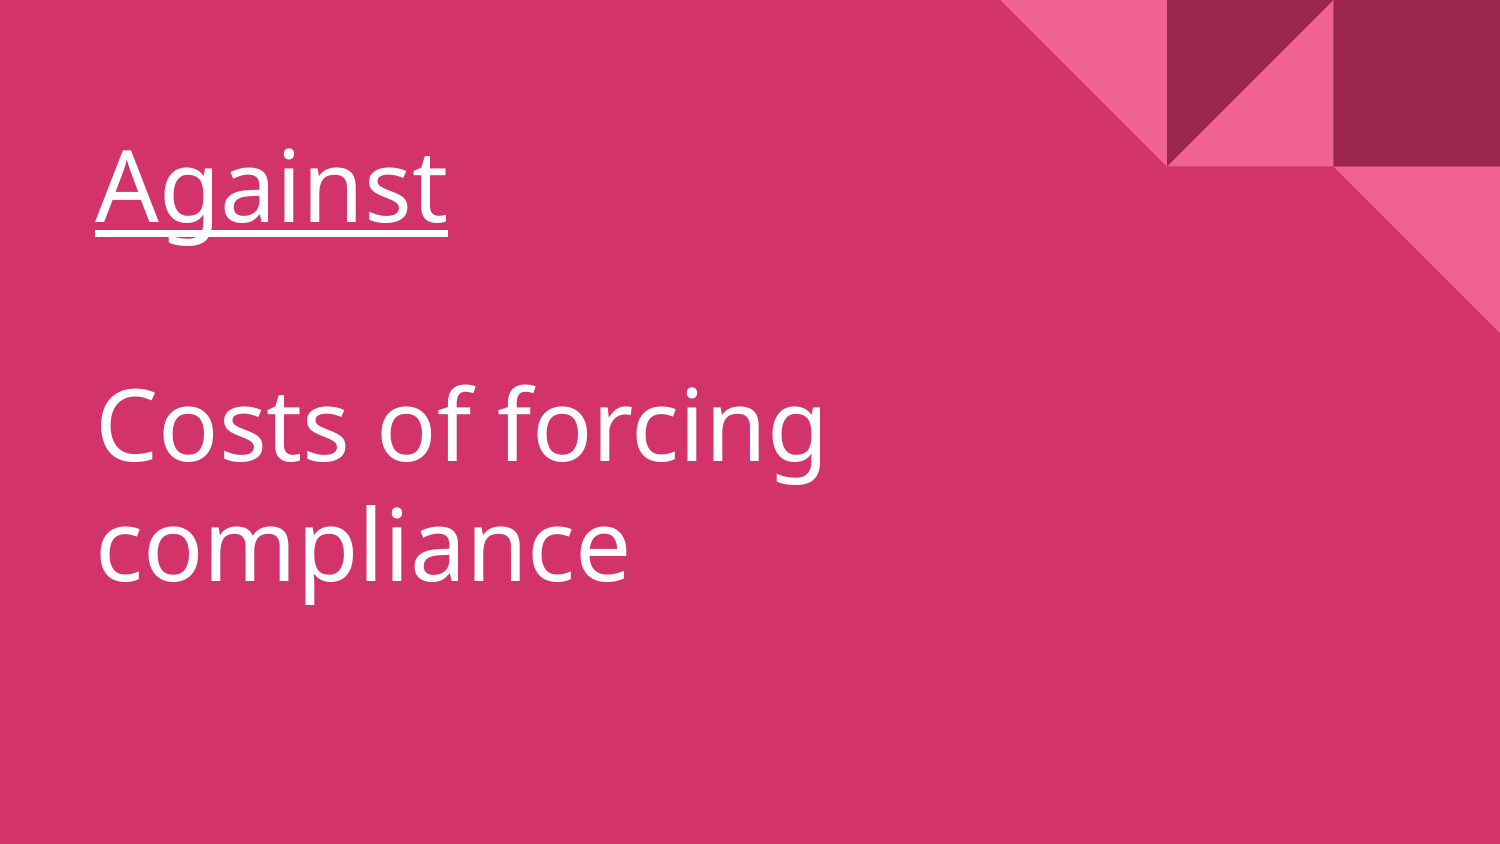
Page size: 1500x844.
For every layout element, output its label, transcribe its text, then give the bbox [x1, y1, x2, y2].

title Against Costs of forcing compliance [80, 86, 1003, 758]
